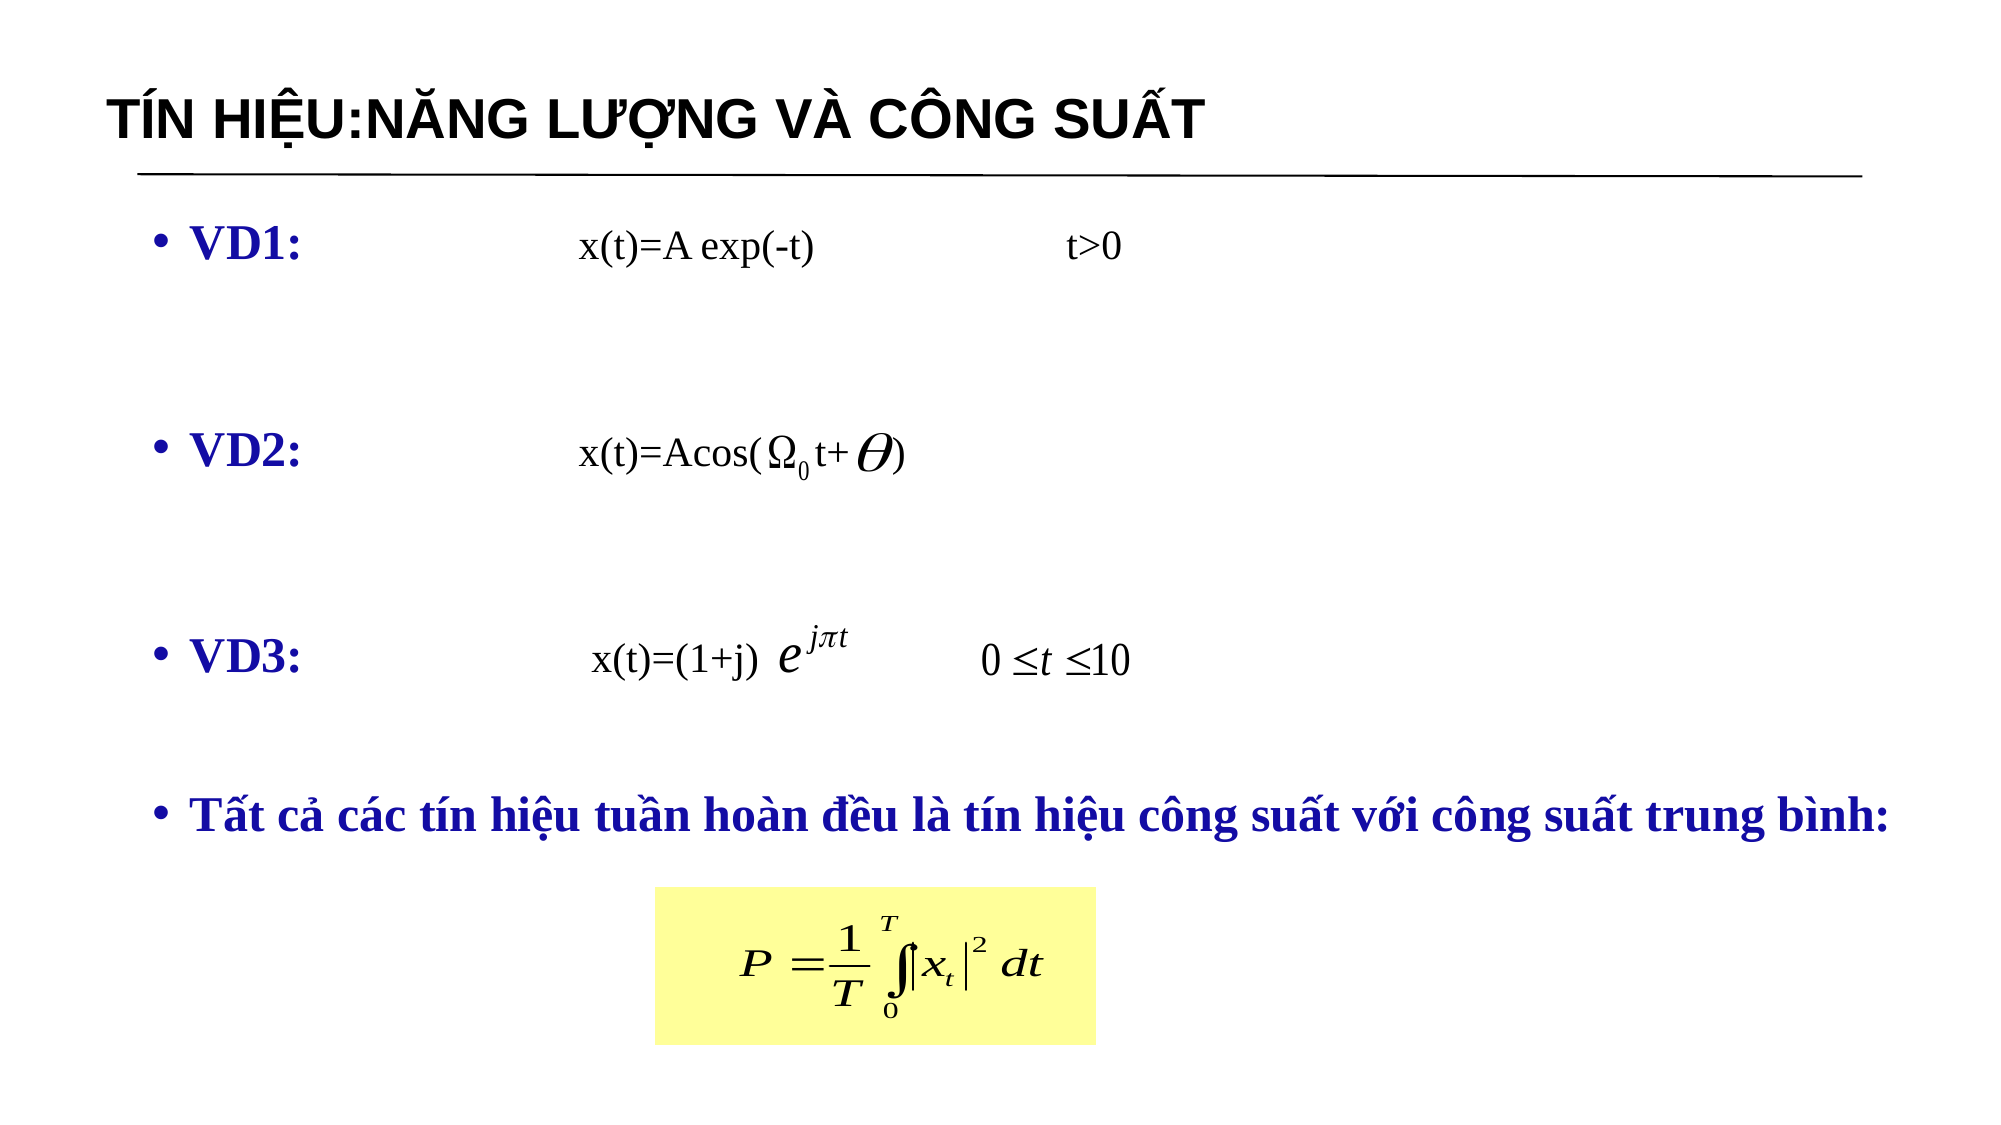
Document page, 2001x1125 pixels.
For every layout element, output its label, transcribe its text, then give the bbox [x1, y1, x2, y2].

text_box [761, 419, 816, 492]
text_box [846, 419, 906, 485]
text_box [770, 610, 862, 688]
list VD1: x(t)=A exp(-t) t>0 VD2: x(t)=Acos( t+ ) VD3: x(t)=(1+j) Tất cả các tín hiệu tuần hoàn đều là tín hiệu công suất với công suất trung bình: [137, 208, 1909, 1014]
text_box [975, 631, 1139, 688]
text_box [729, 904, 1057, 1029]
text_box [655, 887, 1096, 1045]
title TÍN HIỆU:NĂNG LƯỢNG VÀ CÔNG SUẤT [90, 52, 1926, 189]
